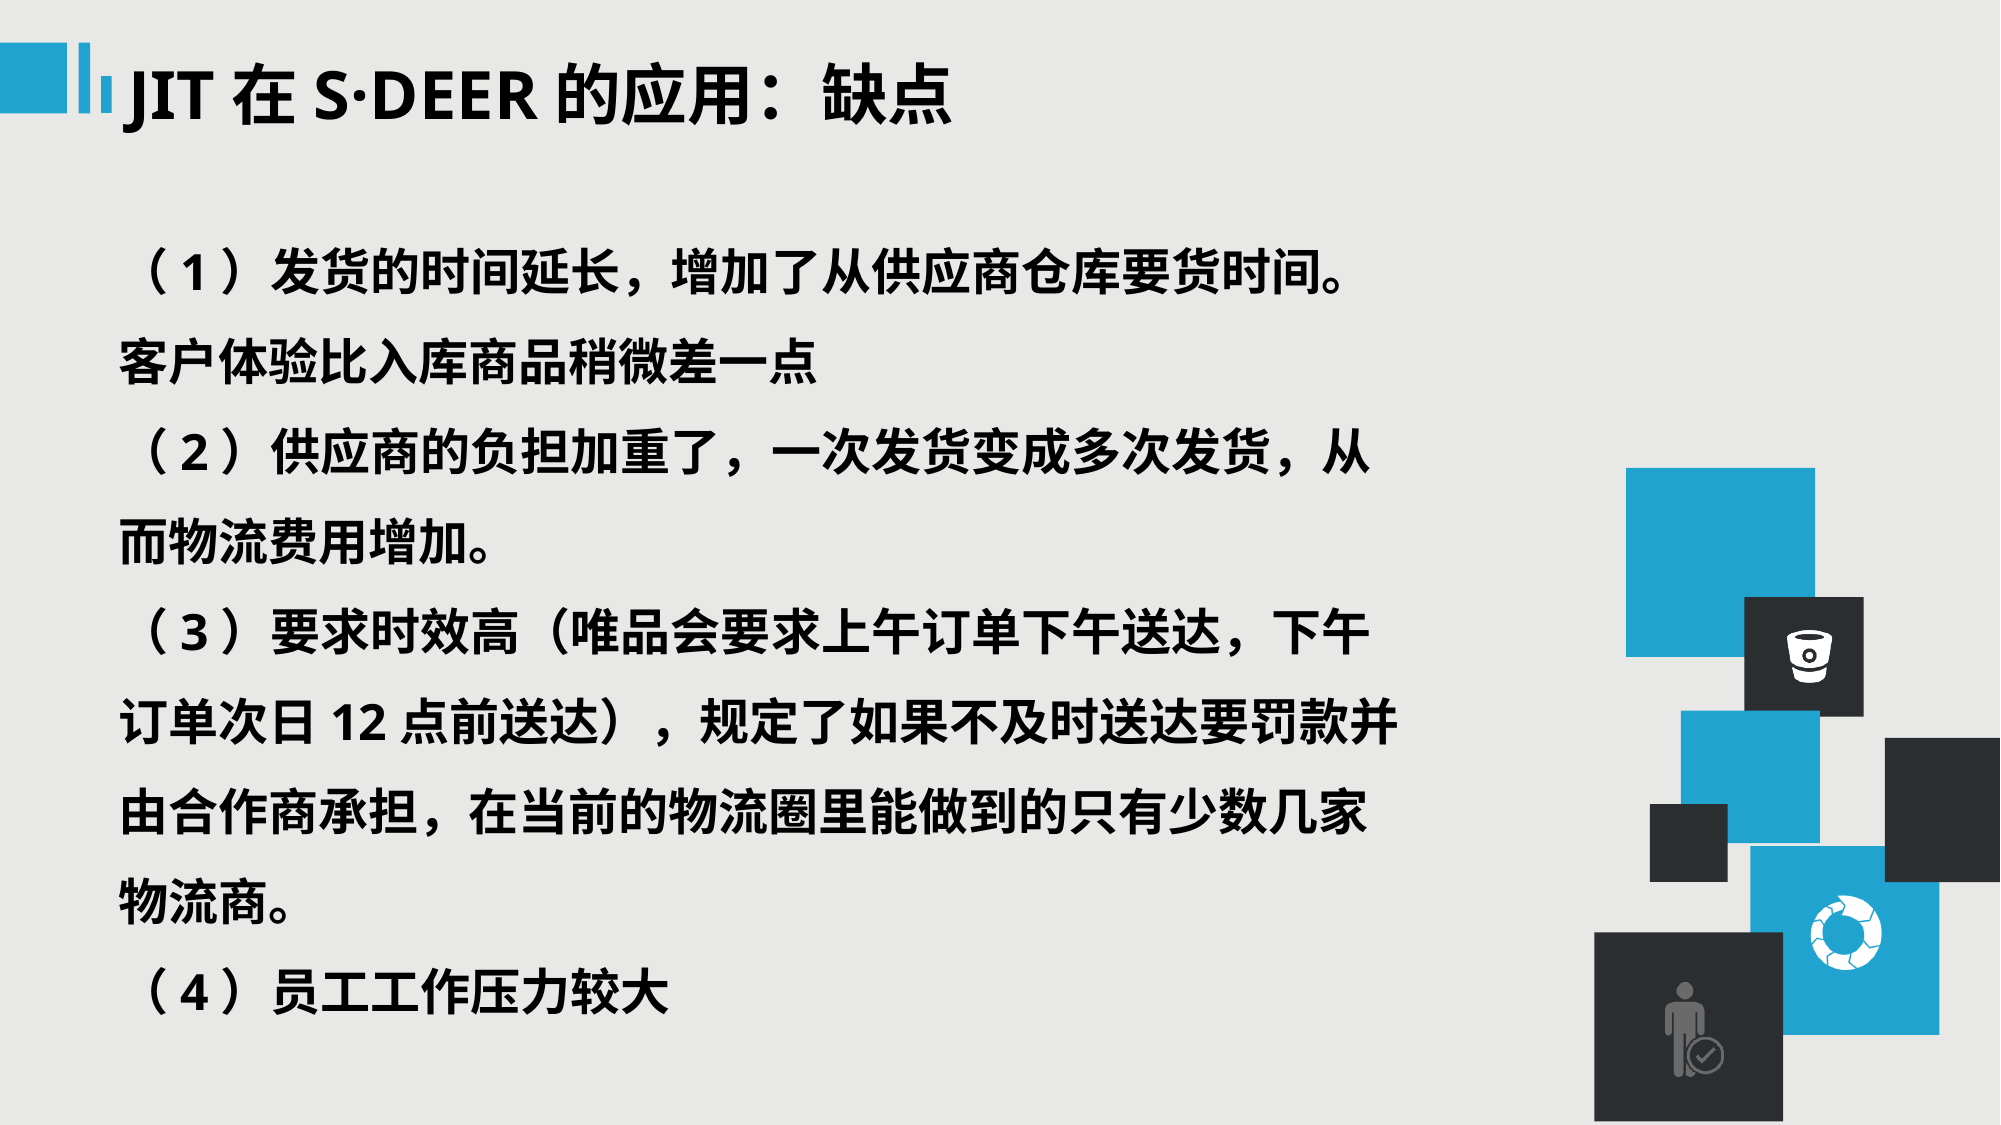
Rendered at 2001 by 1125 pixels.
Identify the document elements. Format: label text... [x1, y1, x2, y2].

text_box [0, 41, 69, 116]
text_box JIT在S·DEER的应用：缺点 [113, 45, 1296, 140]
text_box [1748, 844, 1883, 930]
text_box [1648, 802, 1730, 884]
picture [1767, 614, 1851, 698]
text_box [1624, 466, 1817, 659]
text_box [1679, 709, 1822, 845]
text_box [1883, 736, 2000, 884]
text_box （1）发货的时间延长，增加了从供应商仓库要货时间。客户体验比入库商品稍微差一点 （2）供应商的负担加重了，一次发货变成多次发货，从而物流费用增加。 （3）要求时效高（唯品会要求上午订单下午送达，下午订单次日12点前送达），规定了如果不及时送达要罚款并由合作商承担，在当前的物流圈里能做到的只有少数几家物流商。 （4）员工工作压力较大 [103, 202, 1427, 1028]
text_box [99, 74, 113, 115]
text_box [1742, 595, 1866, 719]
text_box [1785, 884, 1941, 1037]
text_box [1592, 930, 1785, 1123]
picture [1786, 873, 1905, 992]
text_box [77, 41, 92, 116]
picture [1645, 979, 1745, 1079]
